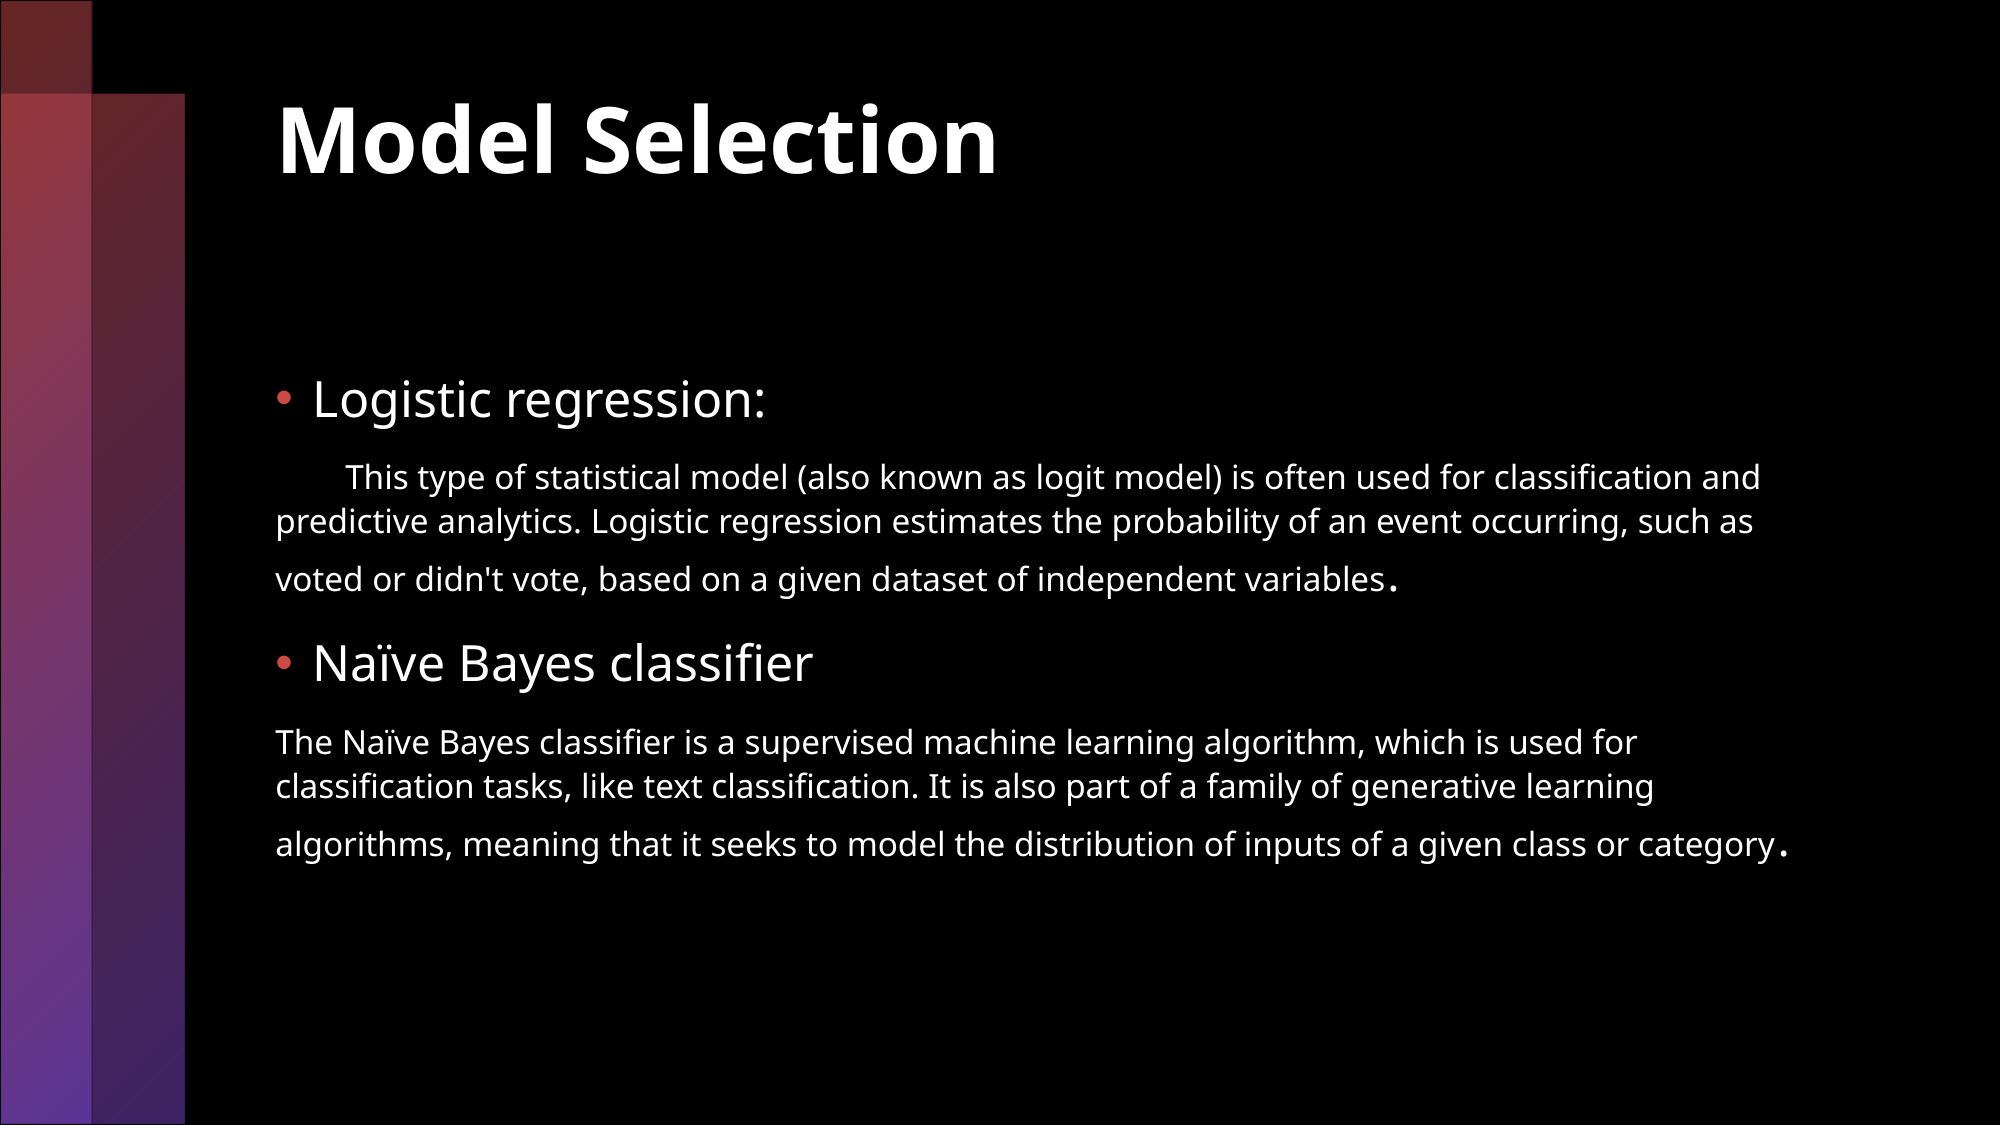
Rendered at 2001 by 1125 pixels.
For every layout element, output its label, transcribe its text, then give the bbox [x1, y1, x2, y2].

title Model Selection [260, 74, 1817, 329]
list Logistic regression: This type of statistical model (also known as logit model) is often used for classification and predictive analytics. Logistic regression estimates the probability of an event occurring, such as voted or didn't vote, based on a given dataset of independent variables. Naïve Bayes classifier The Naïve Bayes classifier is a supervised machine learning algorithm, which is used for classification tasks, like text classification. It is also part of a family of generative learning algorithms, meaning that it seeks to model the distribution of inputs of a given class or category. [260, 354, 1817, 999]
